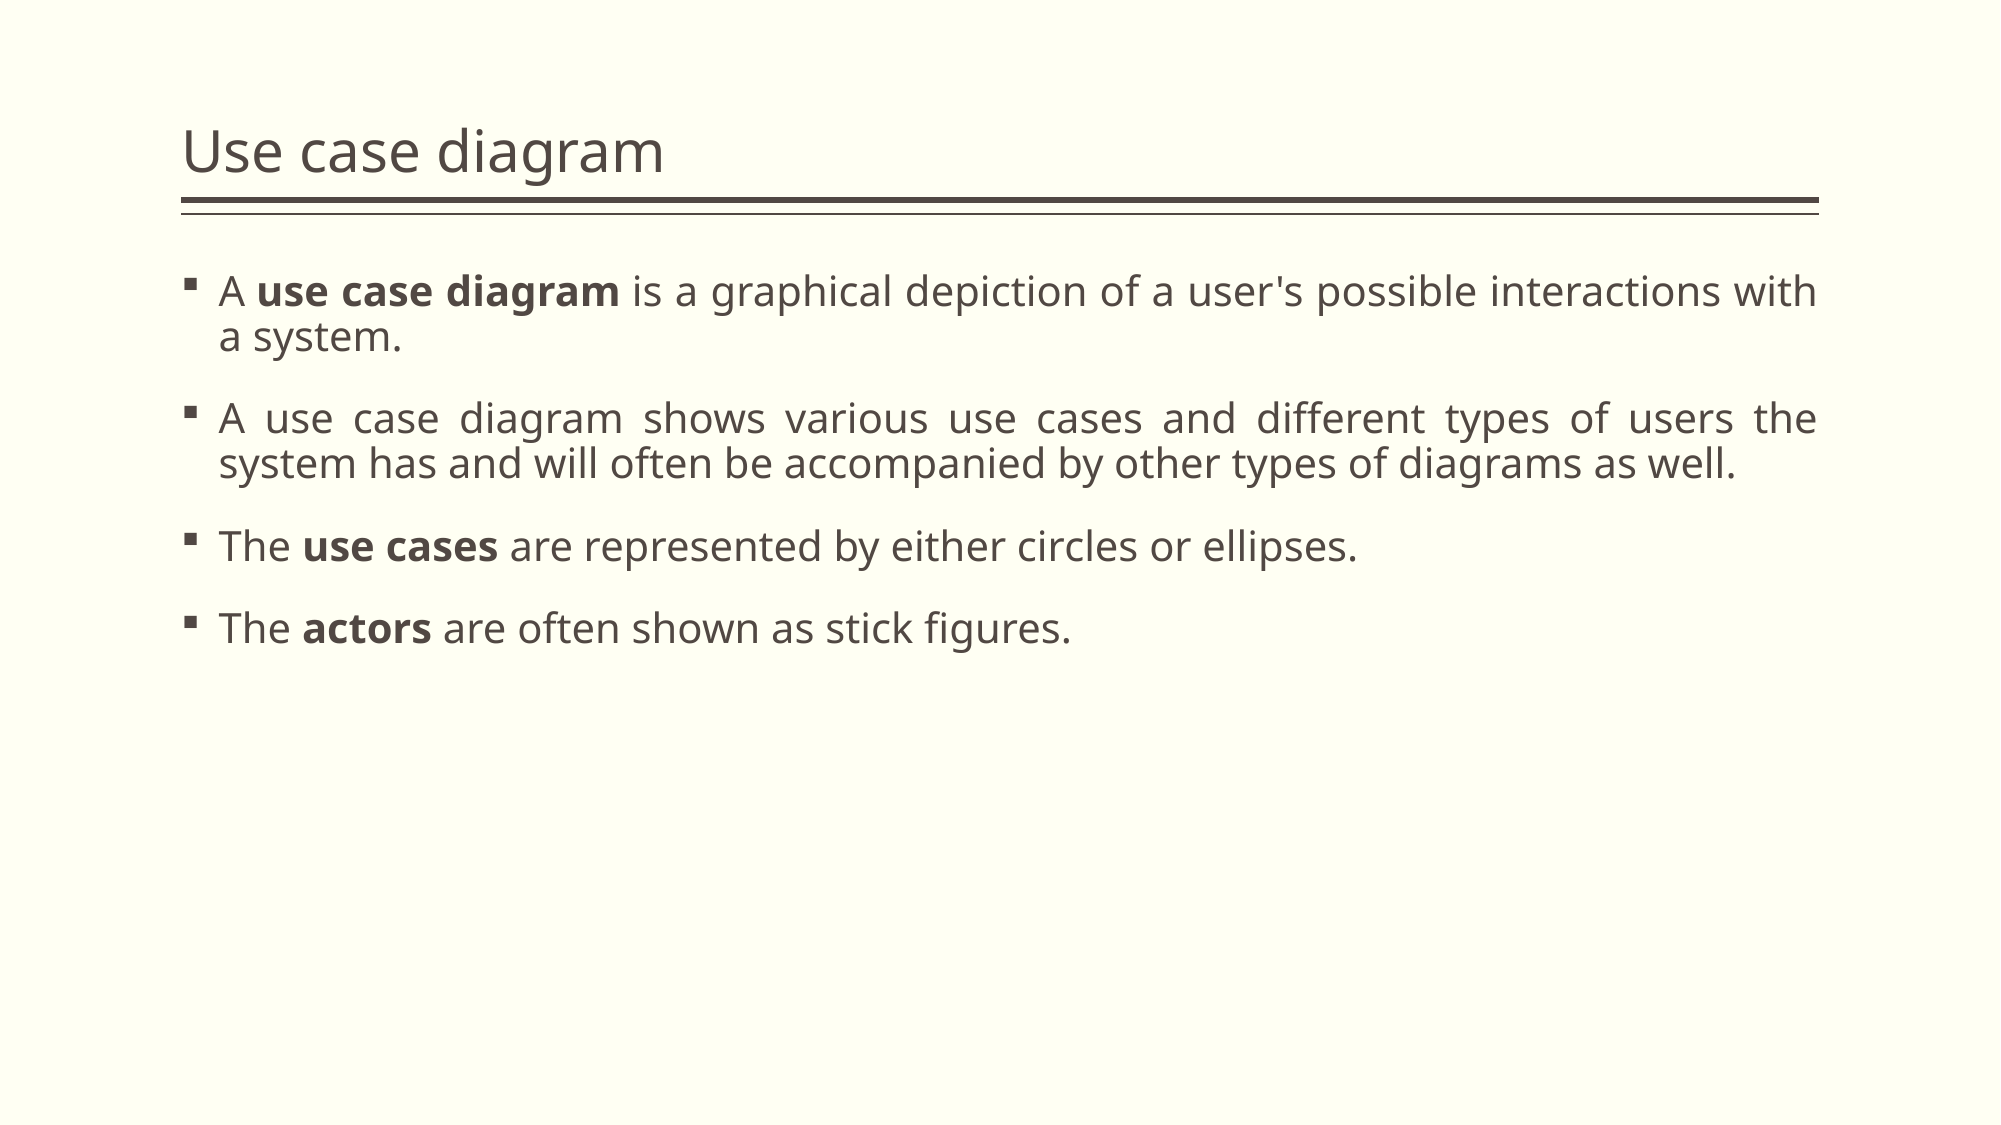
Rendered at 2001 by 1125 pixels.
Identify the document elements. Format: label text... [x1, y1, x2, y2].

list A use case diagram is a graphical depiction of a user's possible interactions with a system. A use case diagram shows various use cases and different types of users the system has and will often be accompanied by other types of diagrams as well. The use cases are represented by either circles or ellipses. The actors are often shown as stick figures. [181, 262, 1819, 1013]
title Use case diagram [181, 12, 1819, 193]
